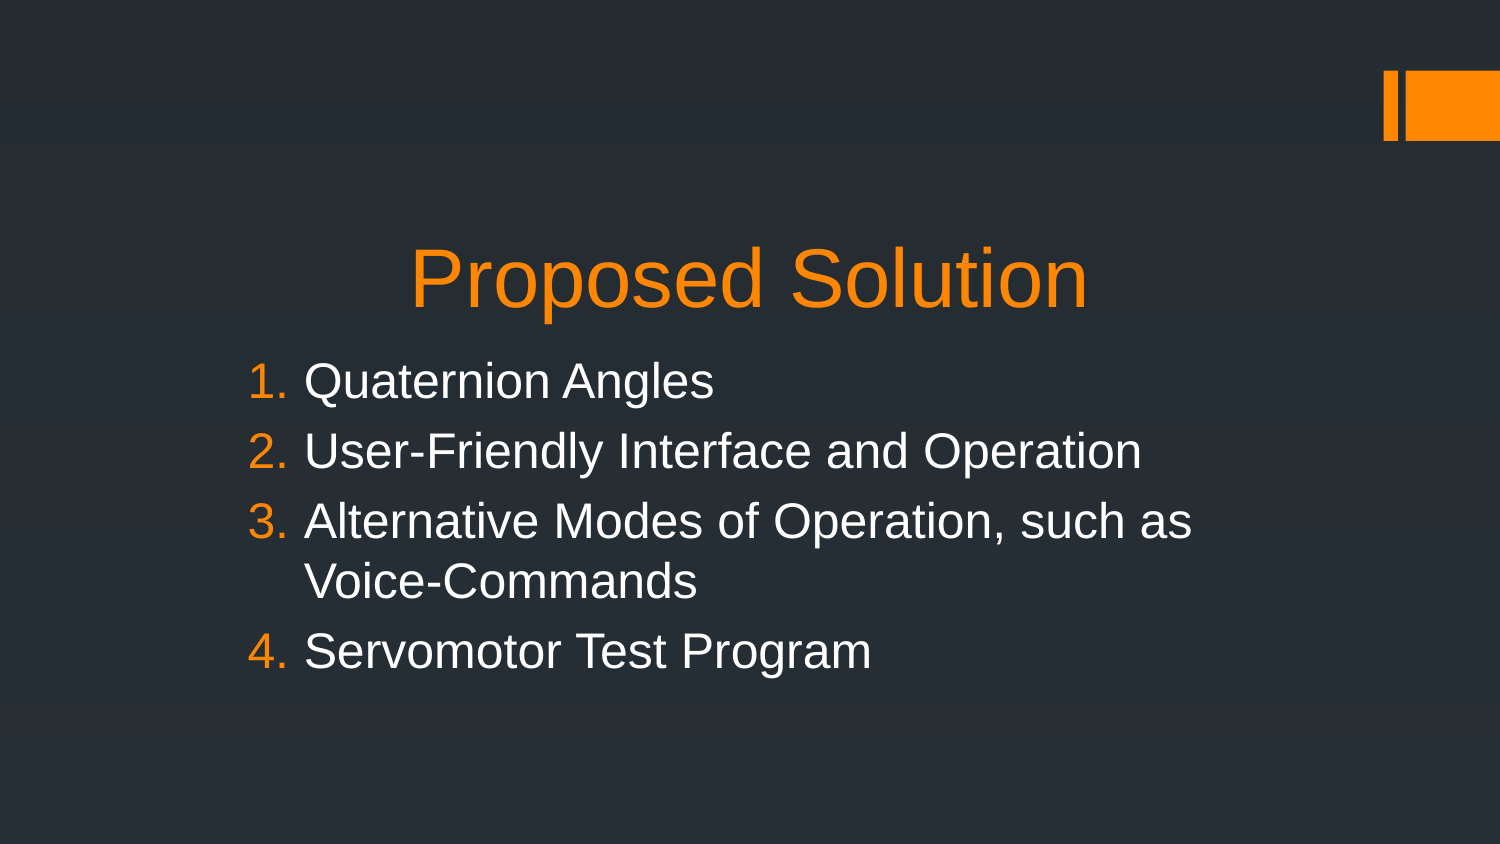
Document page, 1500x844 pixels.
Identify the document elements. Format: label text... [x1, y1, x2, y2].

title Proposed Solution [150, 190, 1350, 332]
list Quaternion Angles User-Friendly Interface and Operation Alternative Modes of Operation, such as Voice-Commands Servomotor Test Program [150, 340, 1350, 777]
